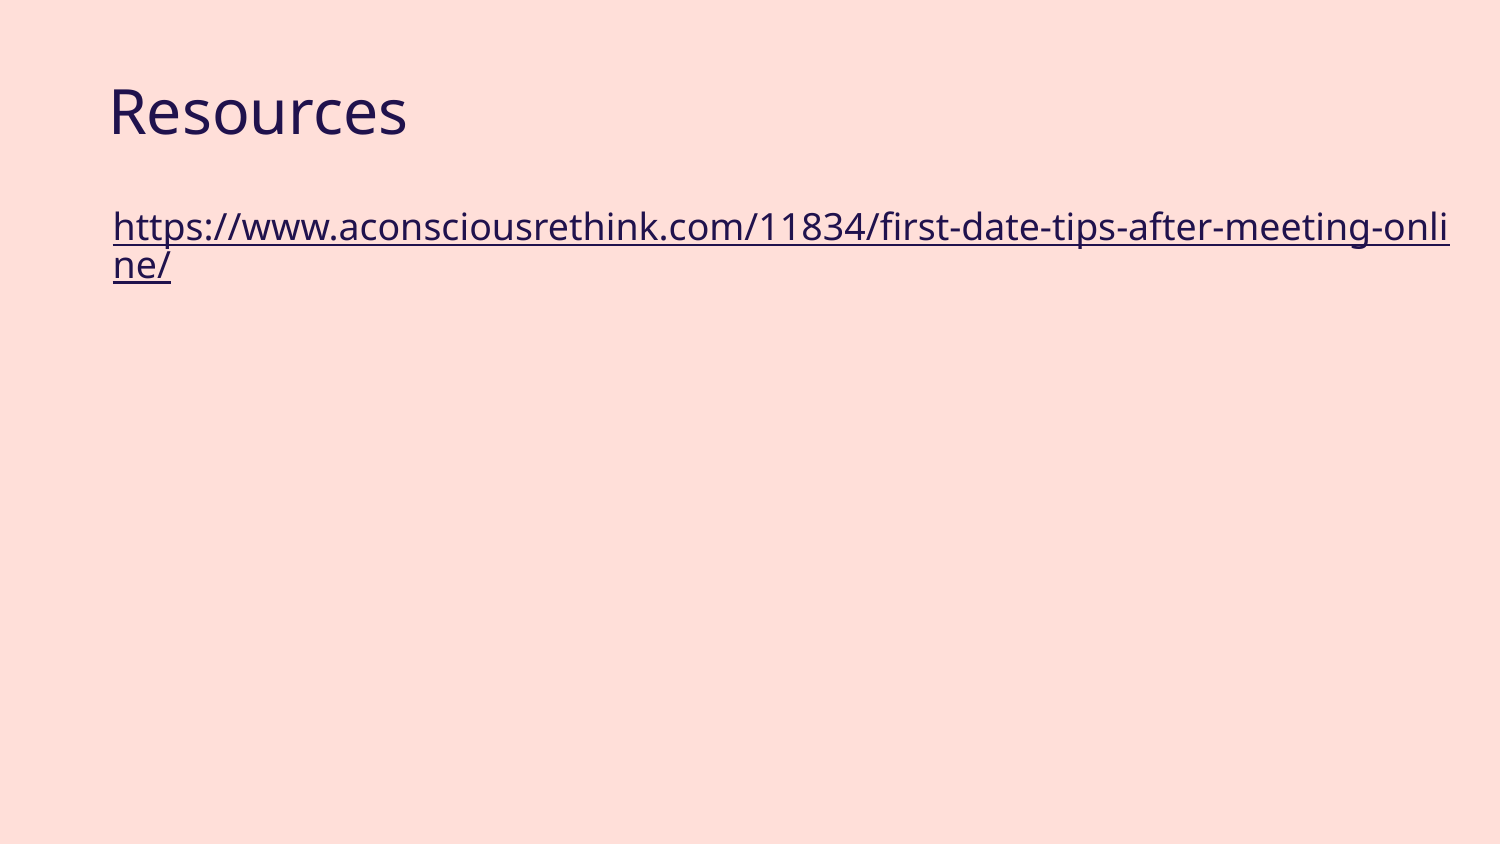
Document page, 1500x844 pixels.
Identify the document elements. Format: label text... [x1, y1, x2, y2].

title Resources [93, 57, 1357, 152]
text_box https://www.aconsciousrethink.com/11834/first-date-tips-after-meeting-online/ [97, 188, 1478, 400]
